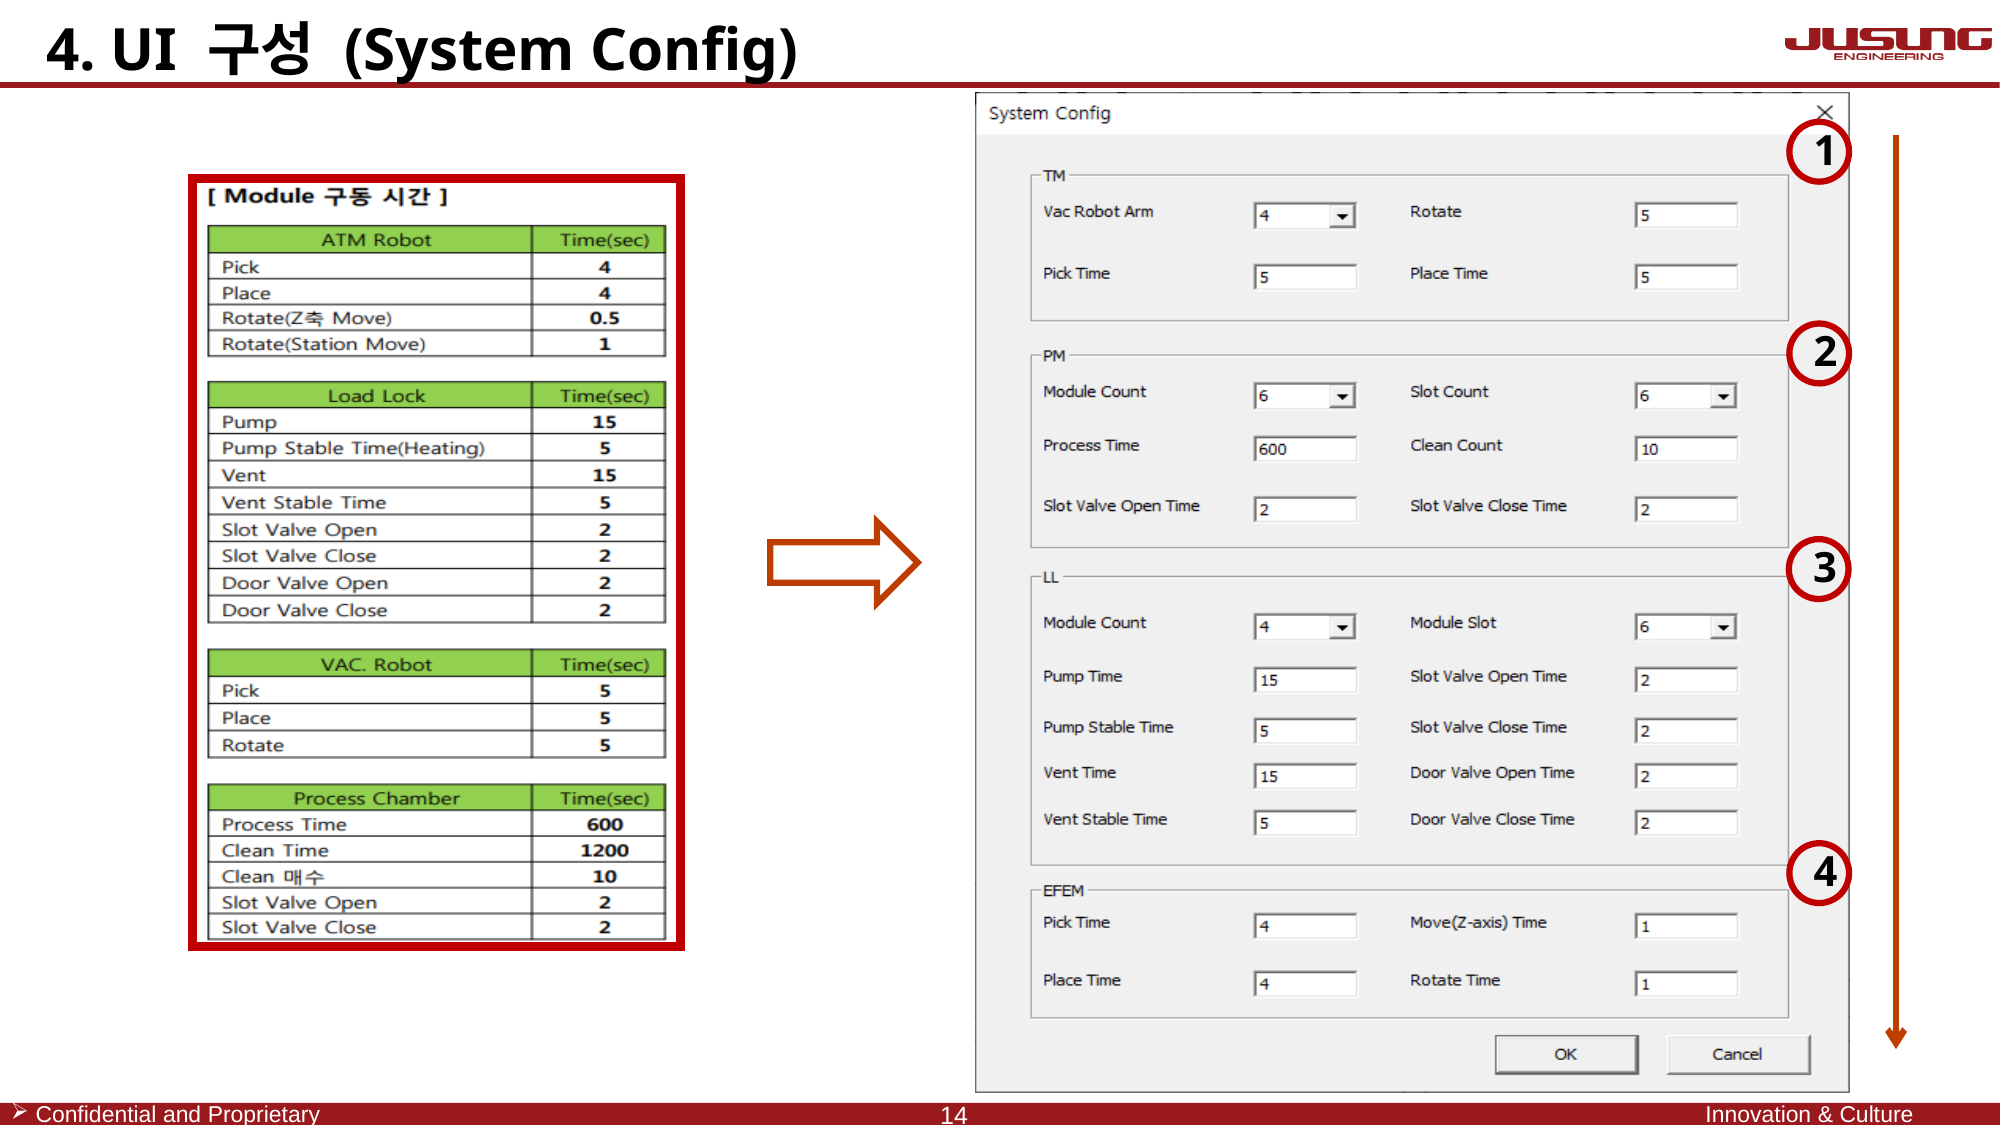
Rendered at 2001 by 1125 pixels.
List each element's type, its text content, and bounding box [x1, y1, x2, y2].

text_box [1789, 317, 1850, 384]
picture [1785, 28, 1992, 60]
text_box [1788, 533, 1849, 591]
text_box [770, 521, 918, 604]
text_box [192, 178, 681, 947]
slide_number 14 [925, 1092, 1359, 1125]
picture [975, 92, 1850, 1093]
text_box 4. UI 구성 (System Config) [31, 4, 1143, 90]
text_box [1789, 115, 1850, 182]
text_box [1789, 837, 1850, 904]
